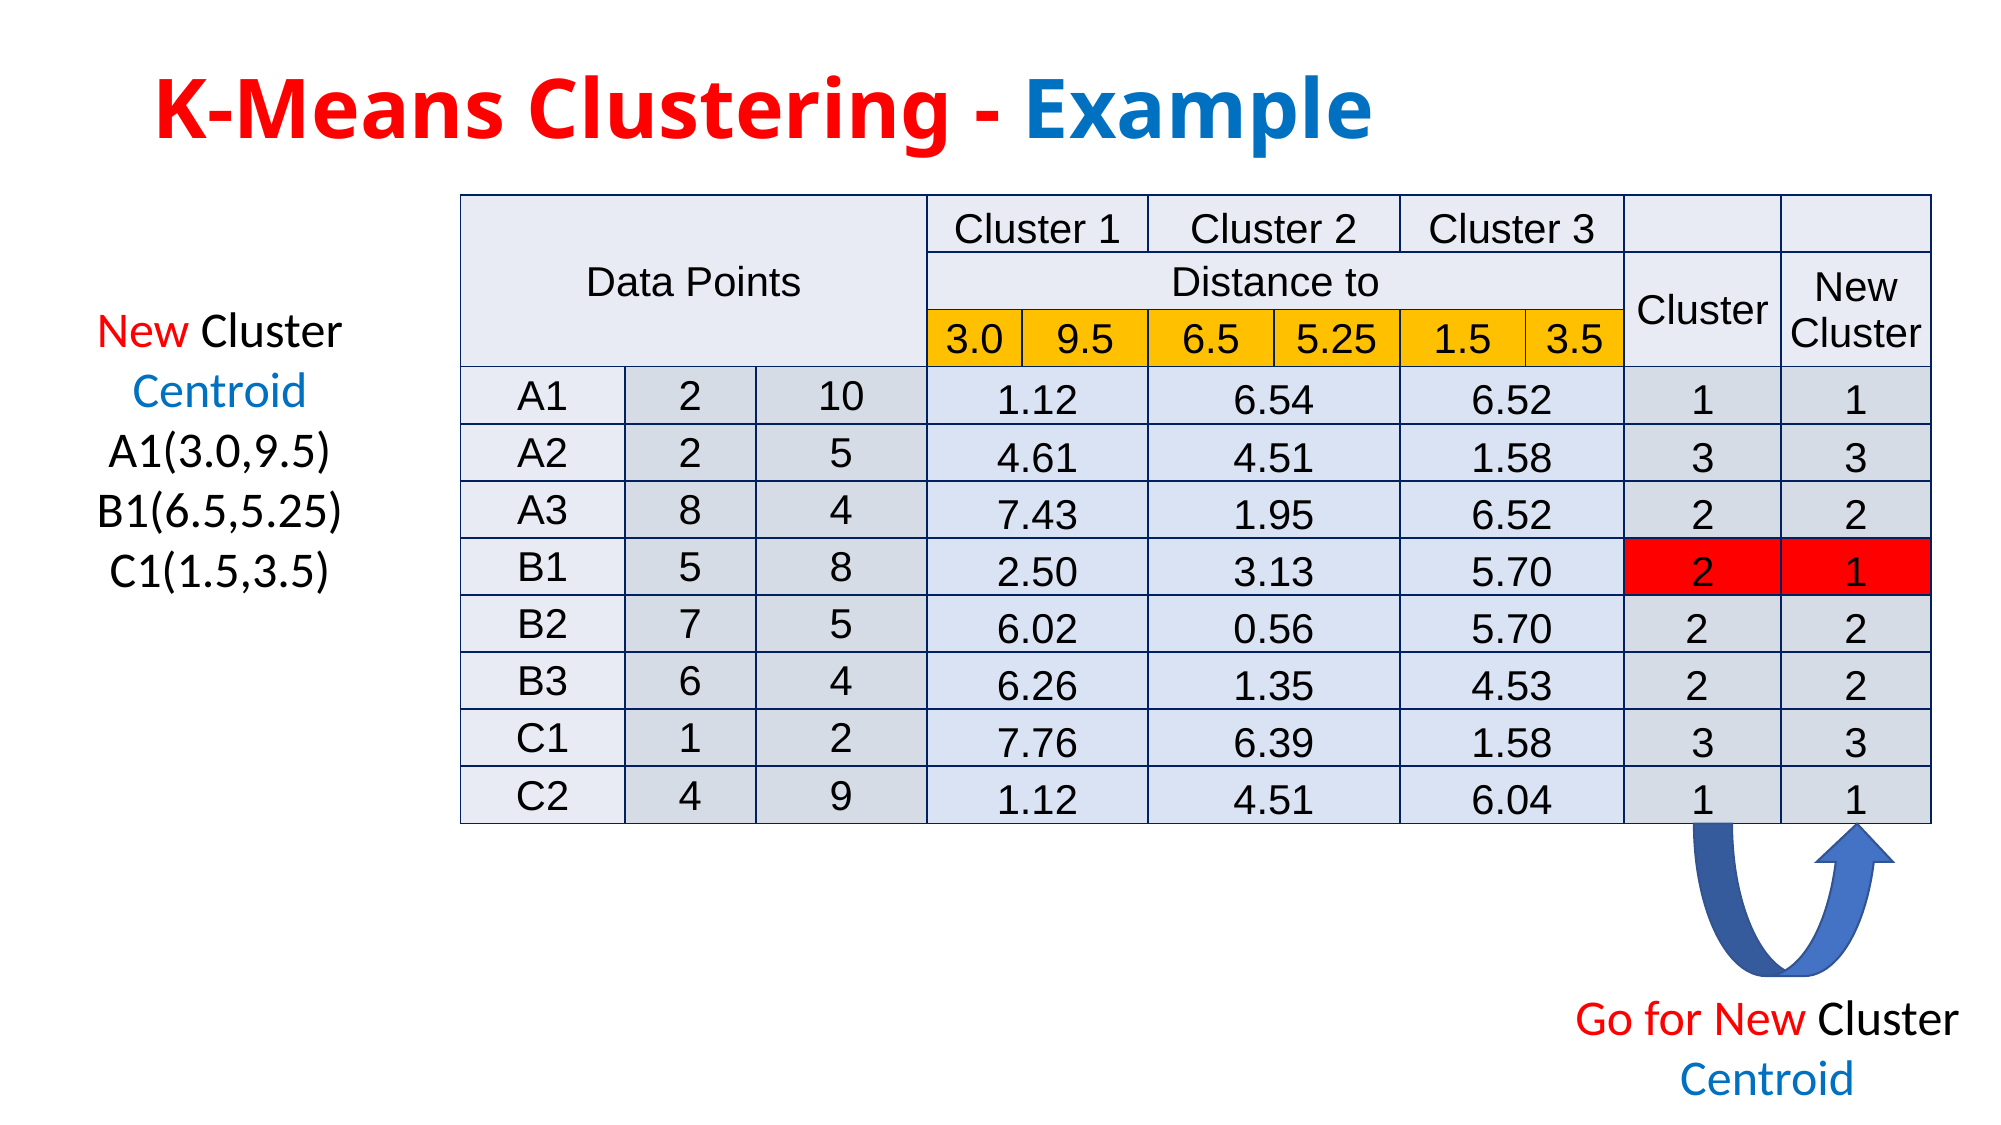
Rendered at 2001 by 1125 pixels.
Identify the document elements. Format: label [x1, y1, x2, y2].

table_cell [1401, 767, 1623, 823]
table_cell [1149, 596, 1399, 651]
table_cell [1782, 253, 1930, 366]
table_cell [1401, 596, 1623, 651]
table_cell [1149, 310, 1273, 366]
table_cell [1625, 425, 1780, 480]
table_cell [1401, 482, 1623, 537]
table_cell [757, 596, 926, 651]
table_cell [1782, 539, 1930, 594]
table_cell [928, 253, 1623, 309]
table_header [1782, 196, 1930, 251]
table_cell [1401, 367, 1623, 423]
table_cell [461, 482, 624, 537]
table_cell [1149, 367, 1399, 423]
table_cell [626, 710, 755, 765]
table_cell [757, 767, 926, 823]
table_cell [626, 653, 755, 708]
table_cell [1782, 767, 1930, 823]
table_cell [461, 425, 624, 480]
table_header [461, 196, 926, 366]
table_cell [1149, 425, 1399, 480]
table_cell [1625, 710, 1780, 765]
table_header [928, 196, 1147, 251]
table_cell [757, 710, 926, 765]
table_cell [1526, 310, 1623, 366]
table_cell [1782, 367, 1930, 423]
table_cell [461, 767, 624, 823]
table_cell [461, 367, 624, 423]
table_cell [1625, 539, 1780, 594]
text_box [1535, 822, 2000, 1125]
table_cell [1782, 596, 1930, 651]
table_cell [1625, 482, 1780, 537]
table_cell [928, 310, 1021, 366]
table_cell [928, 596, 1147, 651]
table_cell [928, 482, 1147, 537]
table_cell [1401, 710, 1623, 765]
table_cell [626, 482, 755, 537]
table_cell [1275, 310, 1399, 366]
table_cell [1149, 539, 1399, 594]
table_cell [626, 367, 755, 423]
table_cell [626, 539, 755, 594]
table_cell [757, 539, 926, 594]
table_cell [928, 425, 1147, 480]
table_cell [928, 539, 1147, 594]
table_cell [1401, 425, 1623, 480]
table_cell [1625, 653, 1780, 708]
table_cell [1625, 367, 1780, 423]
text_box [68, 289, 372, 725]
table_header [1149, 196, 1399, 251]
table_cell [1023, 310, 1147, 366]
table_cell [757, 367, 926, 423]
table_cell [1625, 596, 1780, 651]
table_cell [626, 767, 755, 823]
table_cell [461, 653, 624, 708]
table_cell [757, 653, 926, 708]
table_cell [757, 425, 926, 480]
table_cell [1625, 253, 1780, 366]
table_header [1401, 196, 1623, 251]
table_cell [1782, 425, 1930, 480]
table_cell [1401, 310, 1525, 366]
title [137, 59, 1863, 165]
table_cell [1782, 710, 1930, 765]
table_cell [1401, 653, 1623, 708]
table_cell [928, 710, 1147, 765]
table_cell [461, 596, 624, 651]
table_cell [1782, 482, 1930, 537]
table_cell [757, 482, 926, 537]
table_cell [461, 539, 624, 594]
table_cell [1149, 653, 1399, 708]
table_cell [461, 710, 624, 765]
table_cell [626, 425, 755, 480]
table_header [1625, 196, 1780, 251]
table_cell [1149, 767, 1399, 823]
table_cell [1401, 539, 1623, 594]
table_cell [928, 767, 1147, 823]
table_cell [1782, 653, 1930, 708]
table_cell [1149, 482, 1399, 537]
table_cell [1149, 710, 1399, 765]
table_cell [928, 653, 1147, 708]
table_cell [626, 596, 755, 651]
table_cell [1625, 767, 1780, 823]
table_cell [928, 367, 1147, 423]
